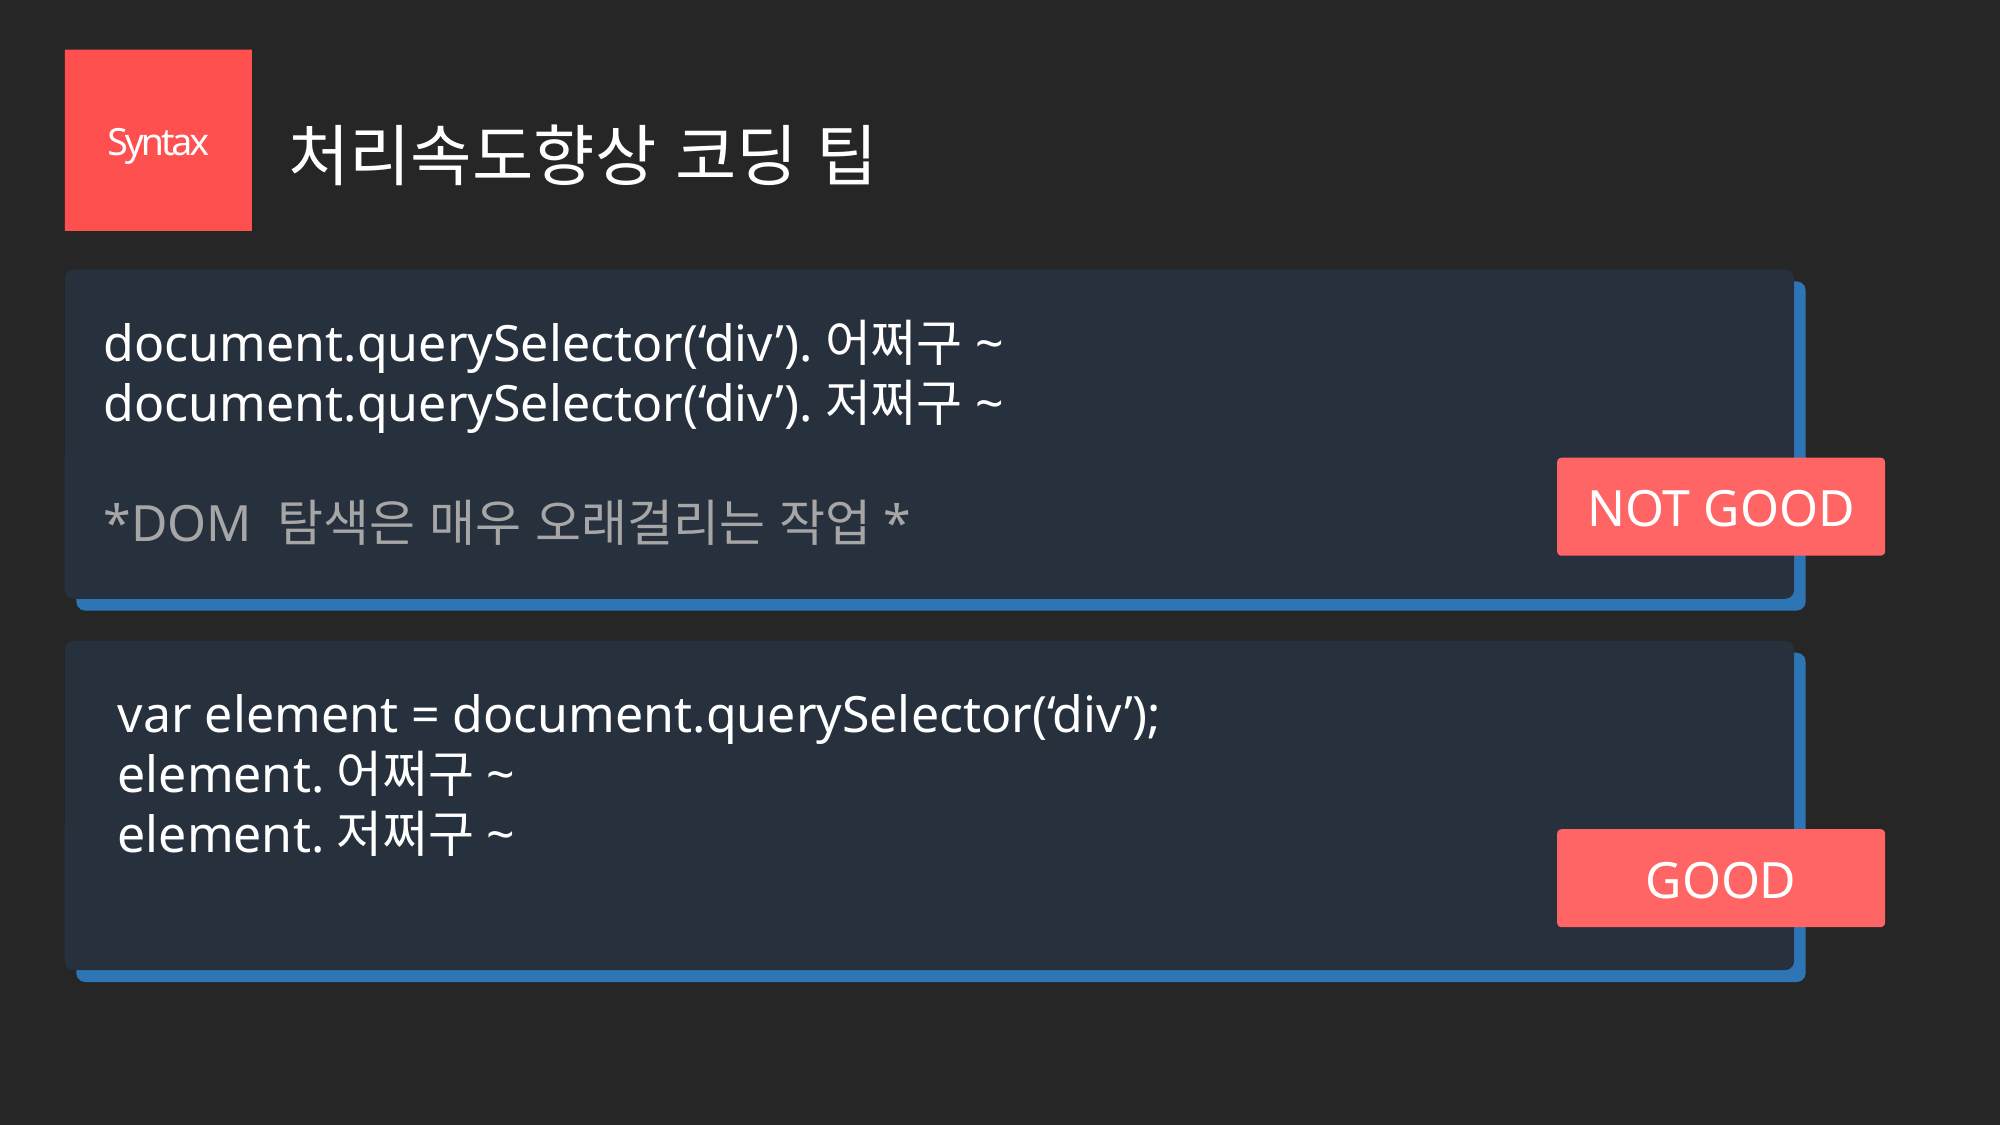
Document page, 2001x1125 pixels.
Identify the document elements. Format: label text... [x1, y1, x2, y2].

text_box [75, 557, 1807, 612]
text_box [75, 929, 1807, 984]
text_box [1796, 651, 1807, 828]
text_box NOT GOOD [1556, 456, 1887, 557]
text_box GOOD [1556, 828, 1887, 929]
text_box var element = document.querySelector(‘div’); element.어쩌구~ element.저쩌구~ [102, 675, 1177, 931]
text_box [63, 268, 1796, 600]
text_box [1796, 280, 1807, 456]
title 처리속도향상 코딩 팁 [273, 115, 1825, 240]
text_box [63, 639, 1796, 972]
text_box document.querySelector(‘div’).어쩌구~ document.querySelector(‘div’).저쩌구~ *DOM 탐색은 매우 오래걸리는 작업* [89, 303, 1019, 559]
text_box Syntax [64, 49, 253, 232]
